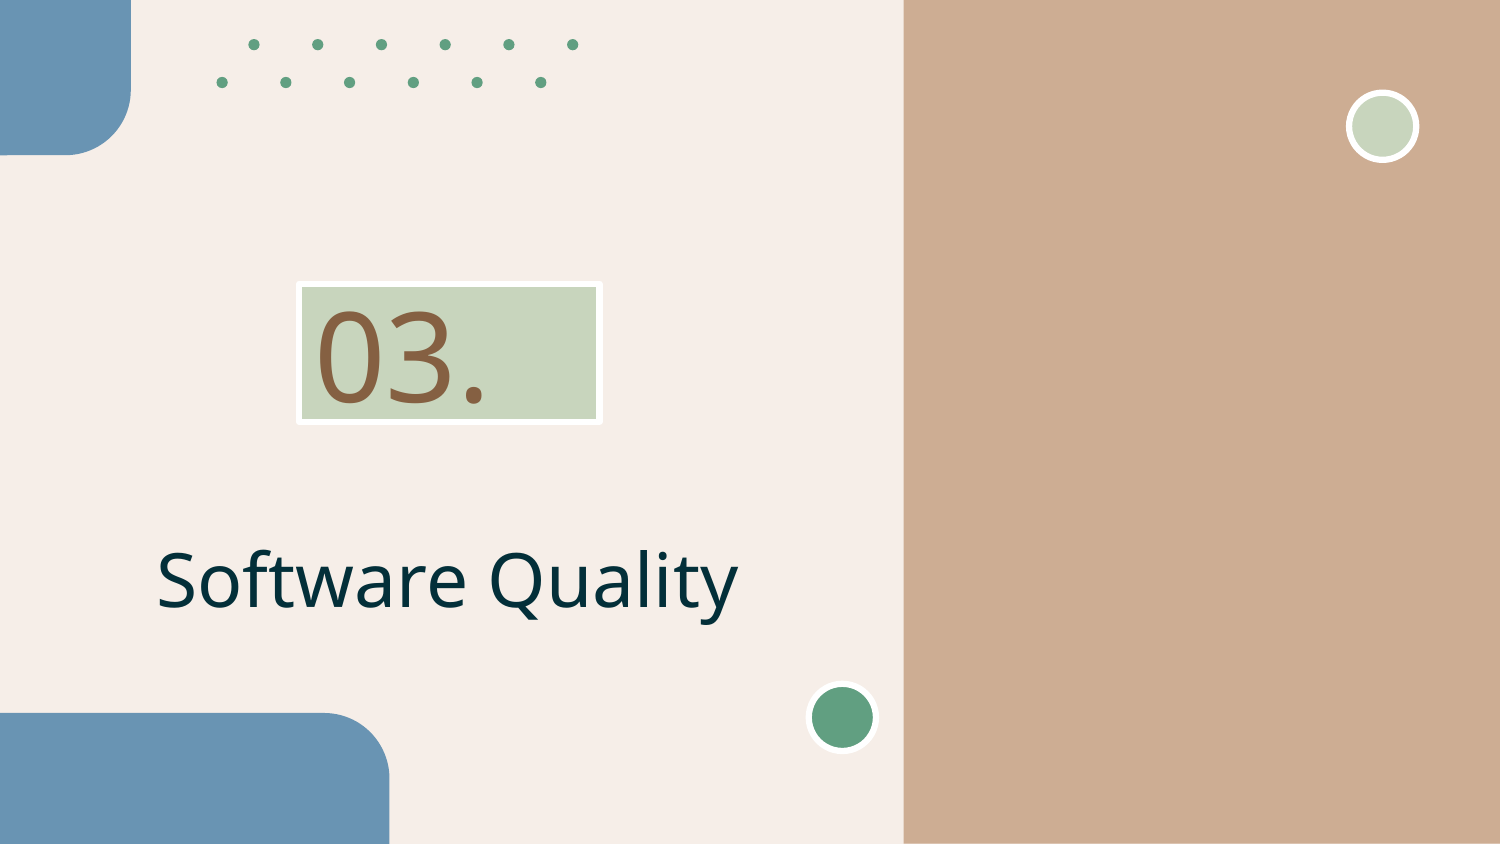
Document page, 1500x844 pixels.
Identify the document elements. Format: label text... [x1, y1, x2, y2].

text_box [1349, 92, 1417, 160]
title Software Quality [105, 499, 770, 638]
title 03. [296, 281, 603, 425]
text_box [808, 683, 876, 752]
